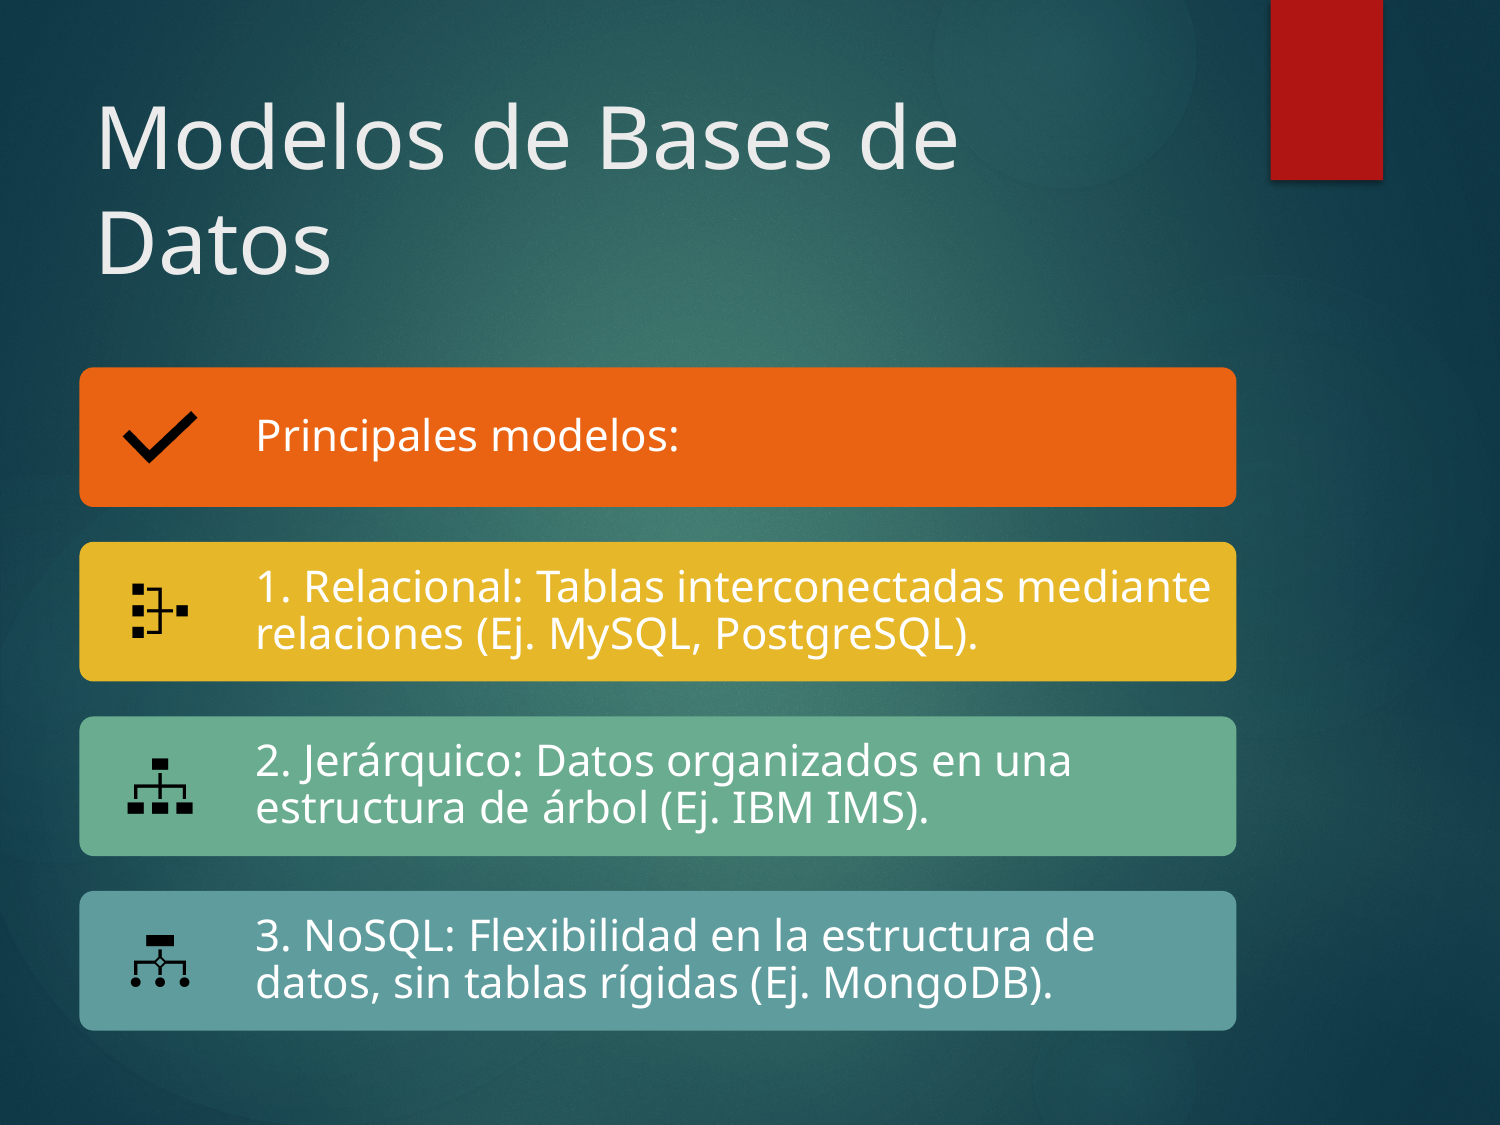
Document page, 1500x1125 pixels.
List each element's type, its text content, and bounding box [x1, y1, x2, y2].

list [79, 366, 1237, 1032]
title Modelos de Bases de Datos [79, 74, 1237, 304]
